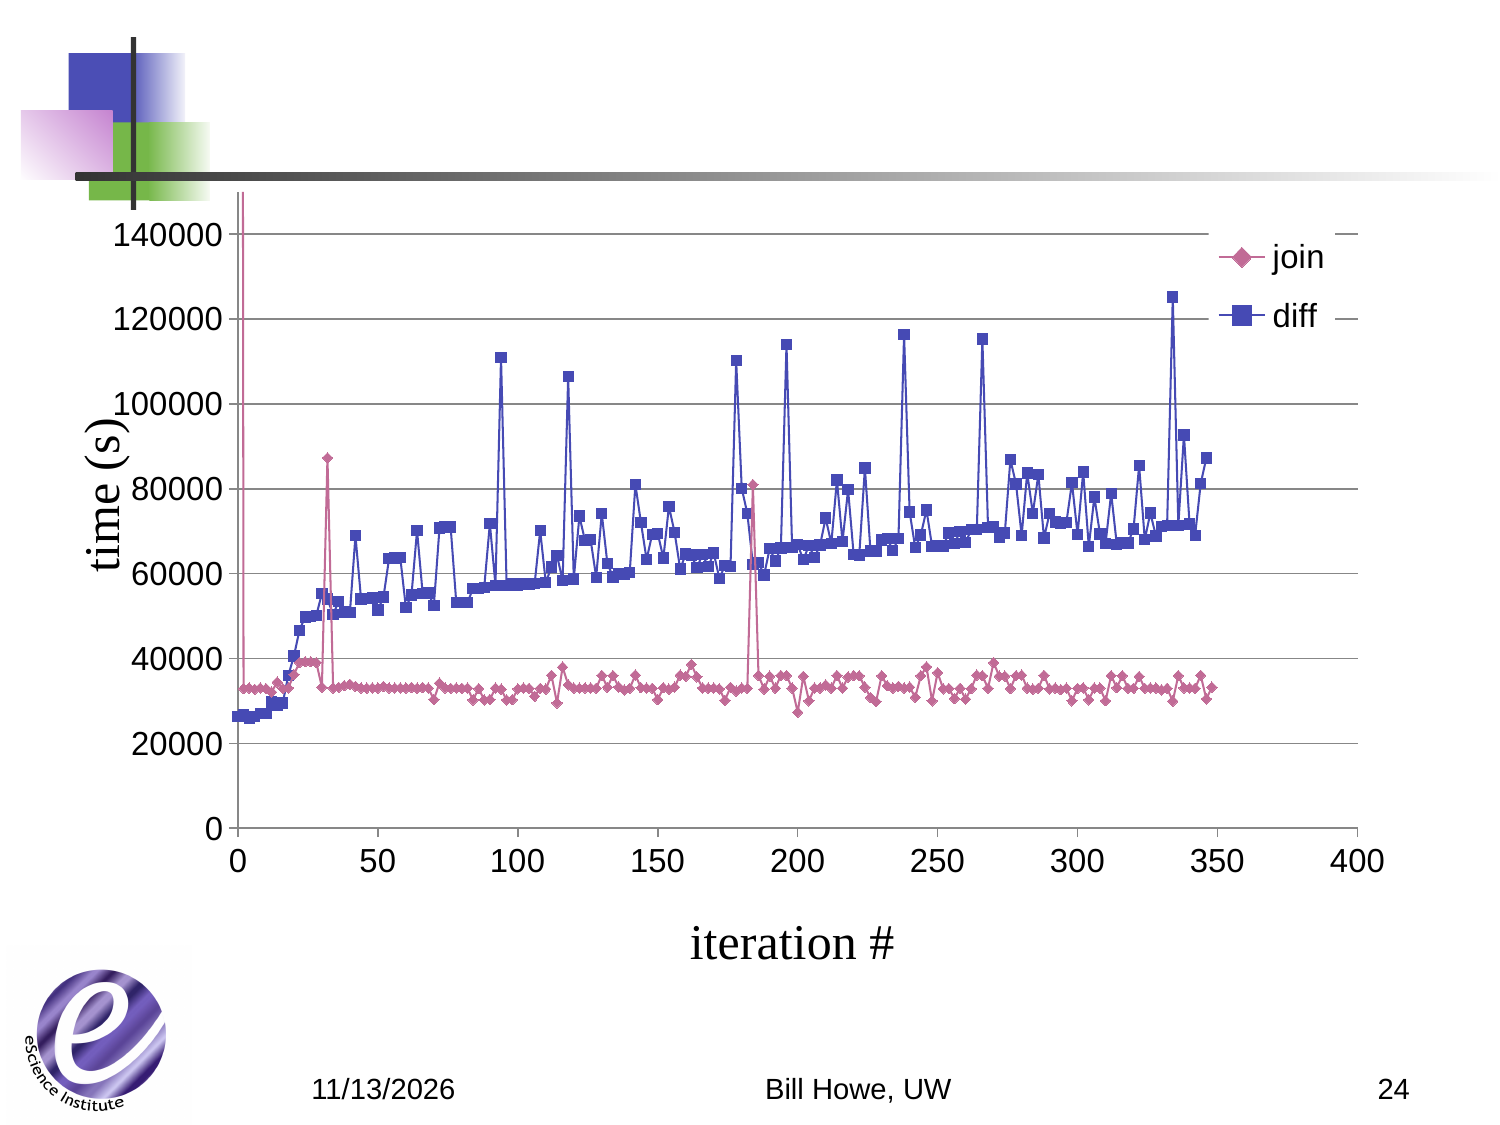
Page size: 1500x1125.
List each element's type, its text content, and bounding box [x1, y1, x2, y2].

slide_number 24 [1112, 1037, 1425, 1113]
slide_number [296, 1038, 609, 1113]
footer Bill Howe, UW [620, 1037, 1096, 1113]
picture [6, 945, 192, 1125]
chart [112, 149, 1402, 976]
text_box time (s) [62, 350, 107, 588]
